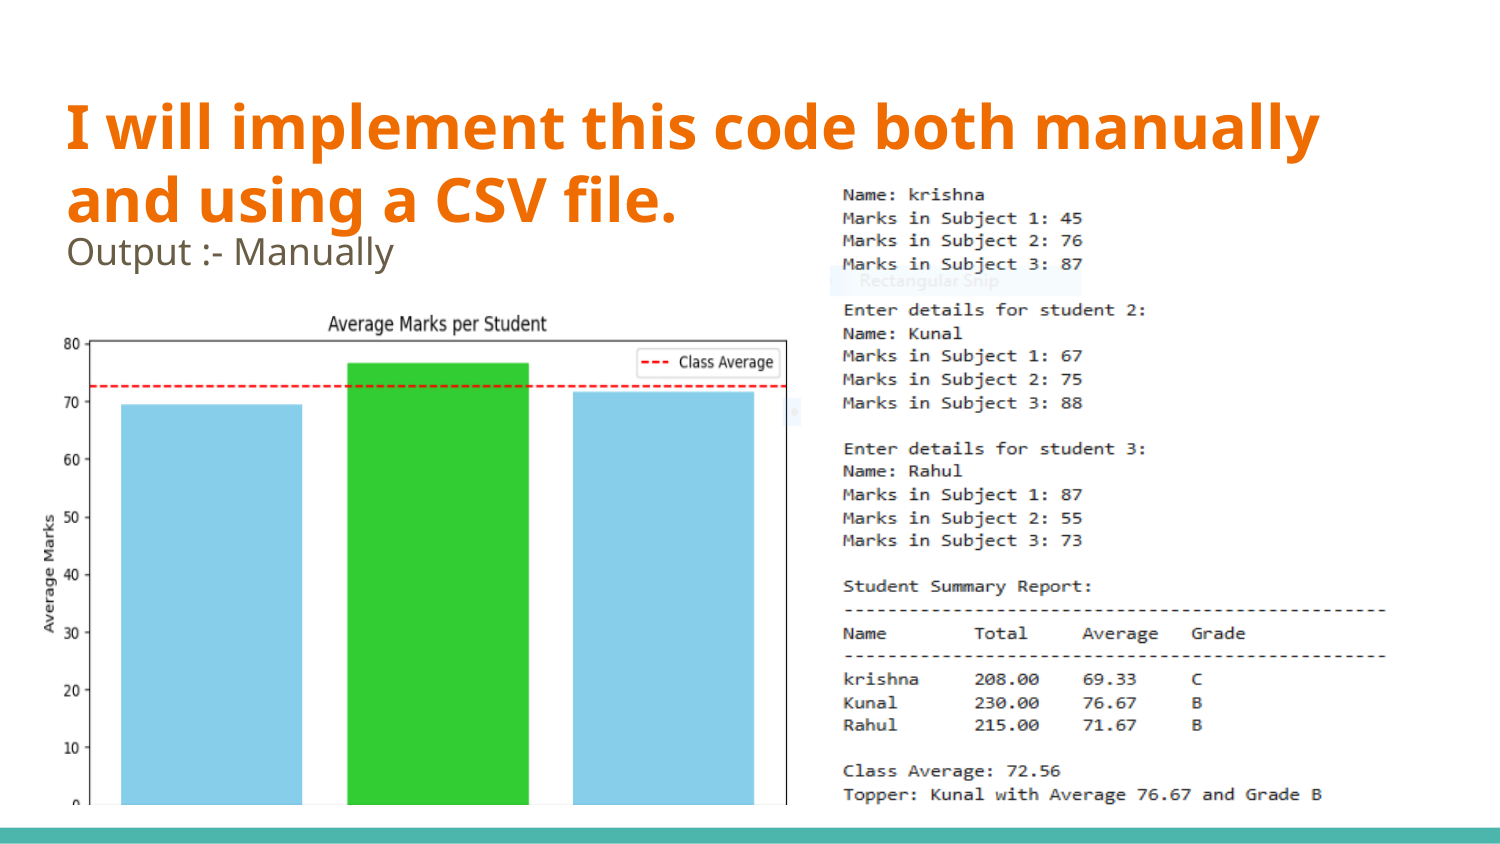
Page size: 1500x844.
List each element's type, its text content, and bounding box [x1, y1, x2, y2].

picture [829, 188, 1477, 810]
title I will implement this code both manually and using a CSV file. [51, 72, 1449, 189]
list Output :- Manually [51, 206, 824, 750]
picture [27, 301, 801, 805]
